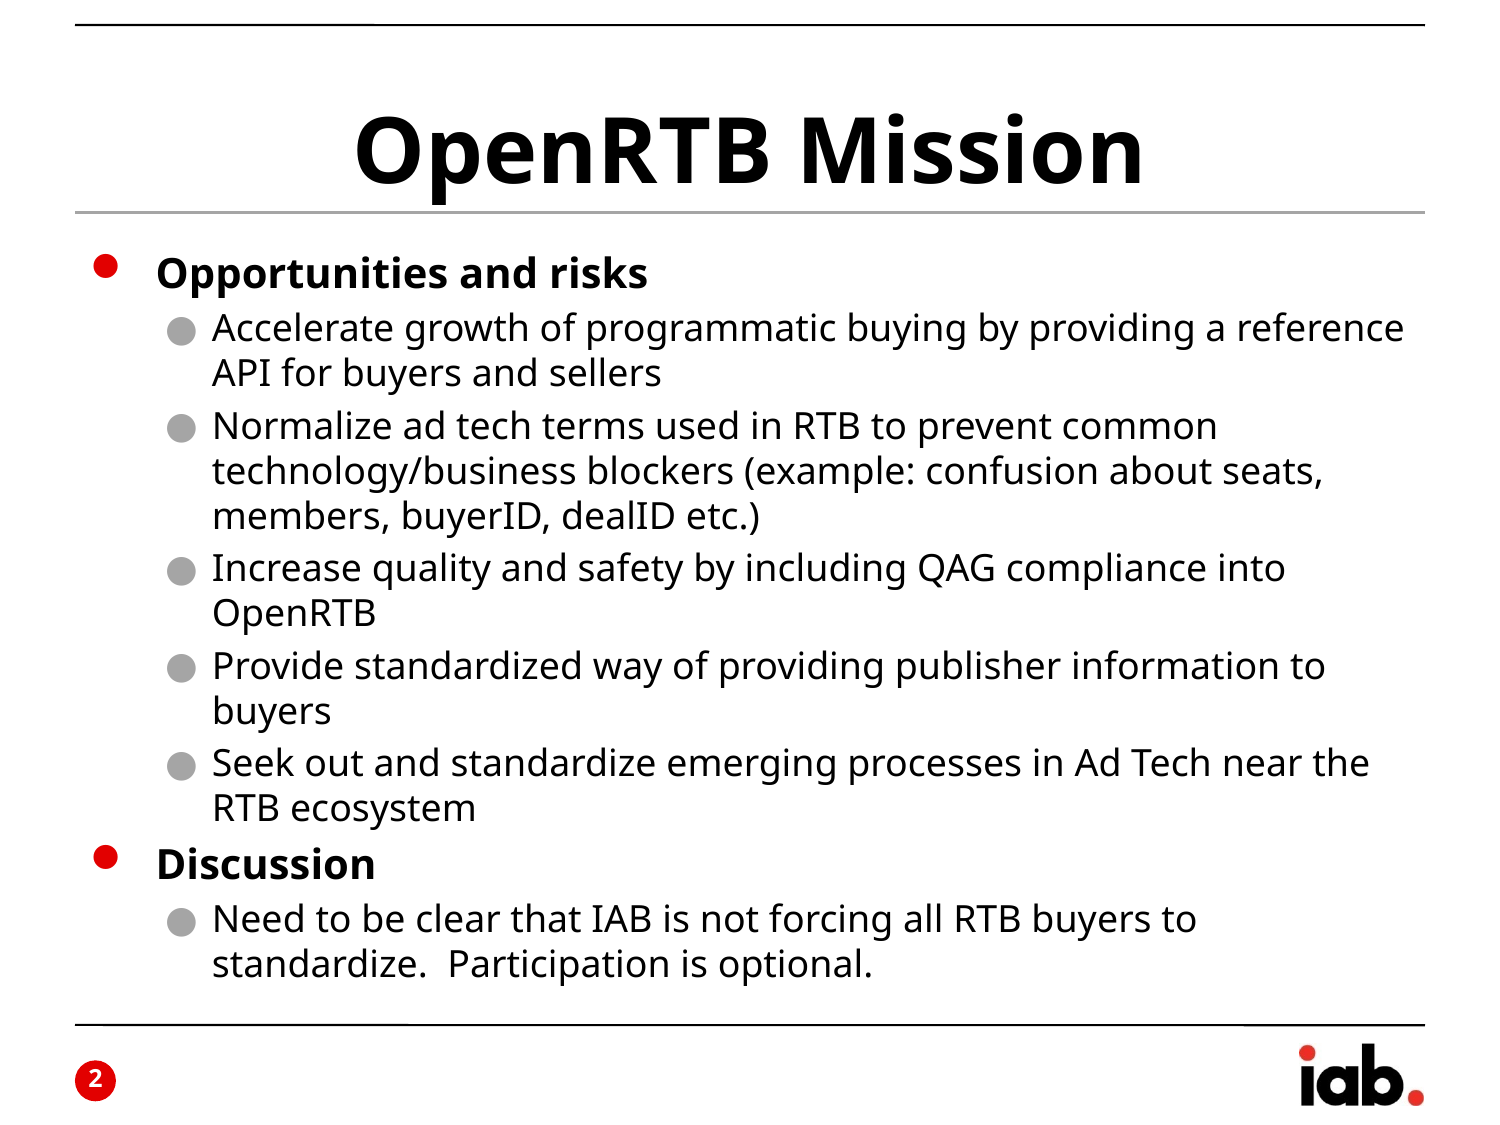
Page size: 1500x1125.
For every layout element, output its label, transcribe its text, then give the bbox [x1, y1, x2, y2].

slide_number 1 [59, 1050, 132, 1110]
picture [1299, 1043, 1424, 1106]
title OpenRTB Mission [75, 83, 1425, 211]
list Opportunities and risks Accelerate growth of programmatic buying by providing a reference API for buyers and sellers Normalize ad tech terms used in RTB to prevent common technology/business blockers (example: confusion about seats, members, buyerID, dealID etc.) Increase quality and safety by including QAG compliance into OpenRTB Provide standardized way of providing publisher information to buyers Seek out and standardize emerging processes in Ad Tech near the RTB ecosystem Discussion Need to be clear that IAB is not forcing all RTB buyers to standardize. Participation is optional. [75, 239, 1425, 975]
